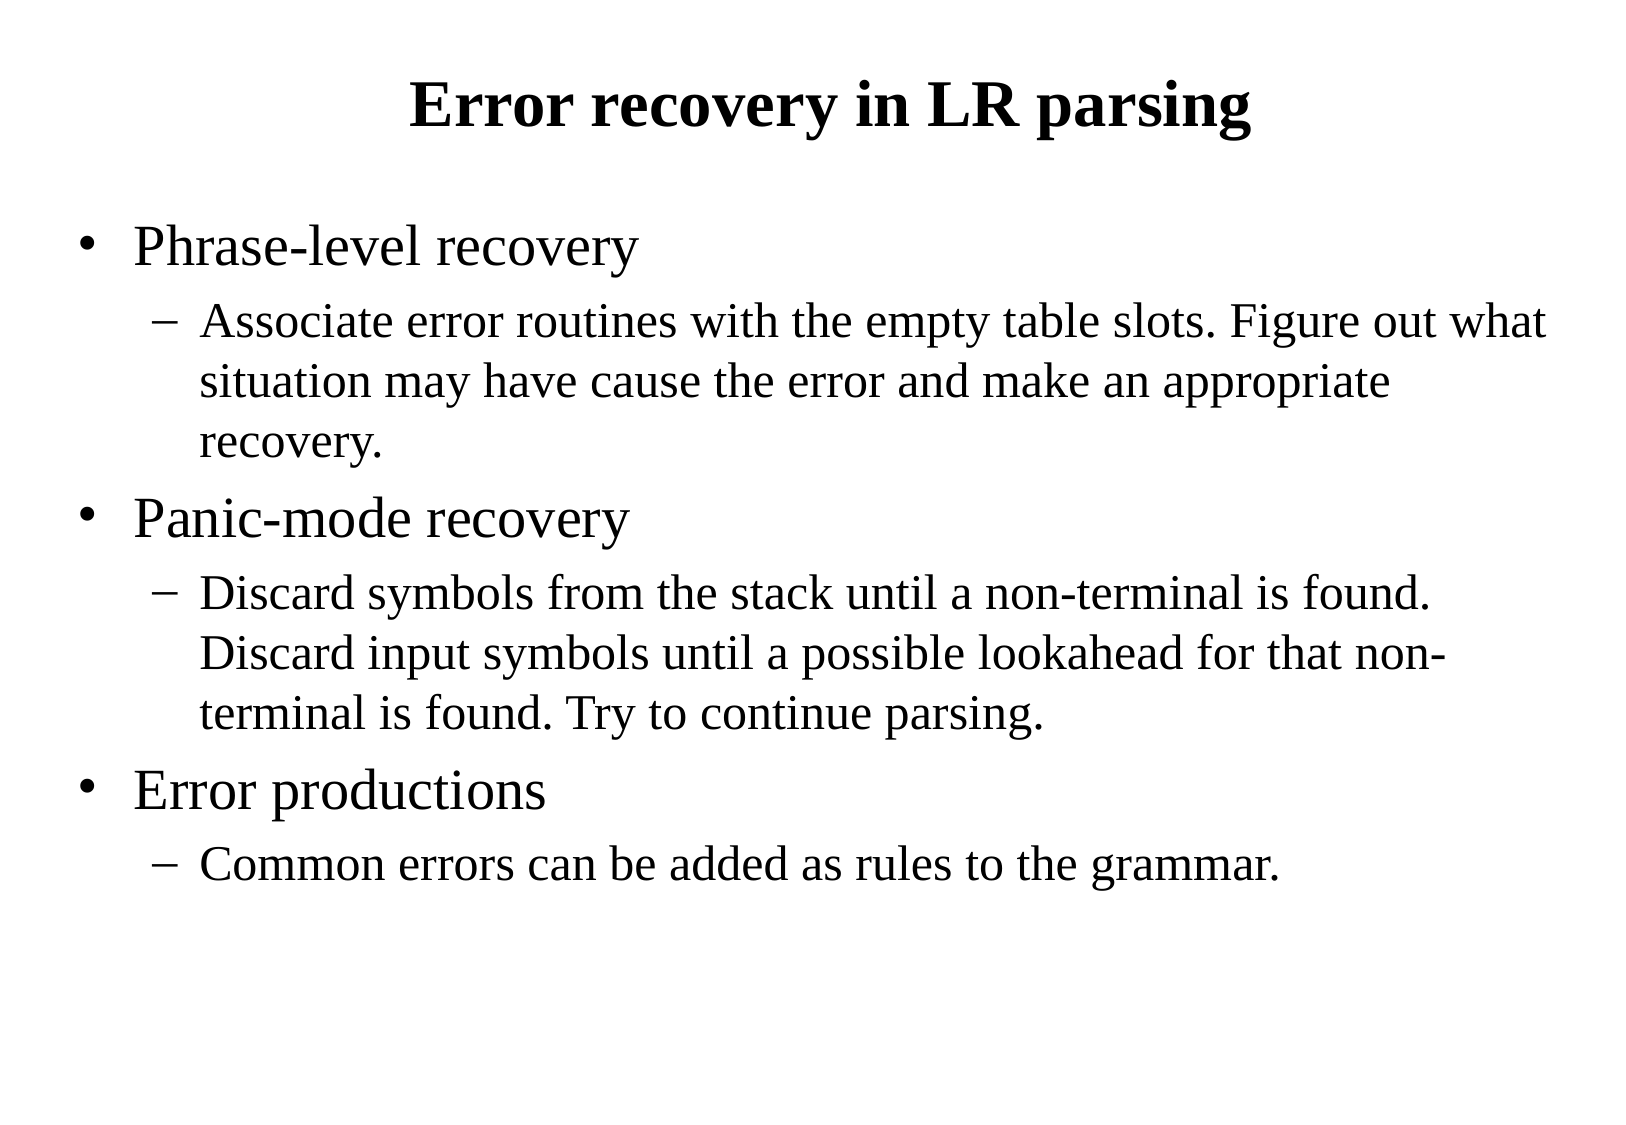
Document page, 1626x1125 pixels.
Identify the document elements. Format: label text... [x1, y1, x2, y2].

list Phrase-level recovery Associate error routines with the empty table slots. Figure out what situation may have cause the error and make an appropriate recovery. Panic-mode recovery Discard symbols from the stack until a non-terminal is found. Discard input symbols until a possible lookahead for that non-terminal is found. Try to continue parsing. Error productions Common errors can be added as rules to the grammar. [62, 200, 1600, 1038]
title Error recovery in LR parsing [62, 24, 1600, 175]
